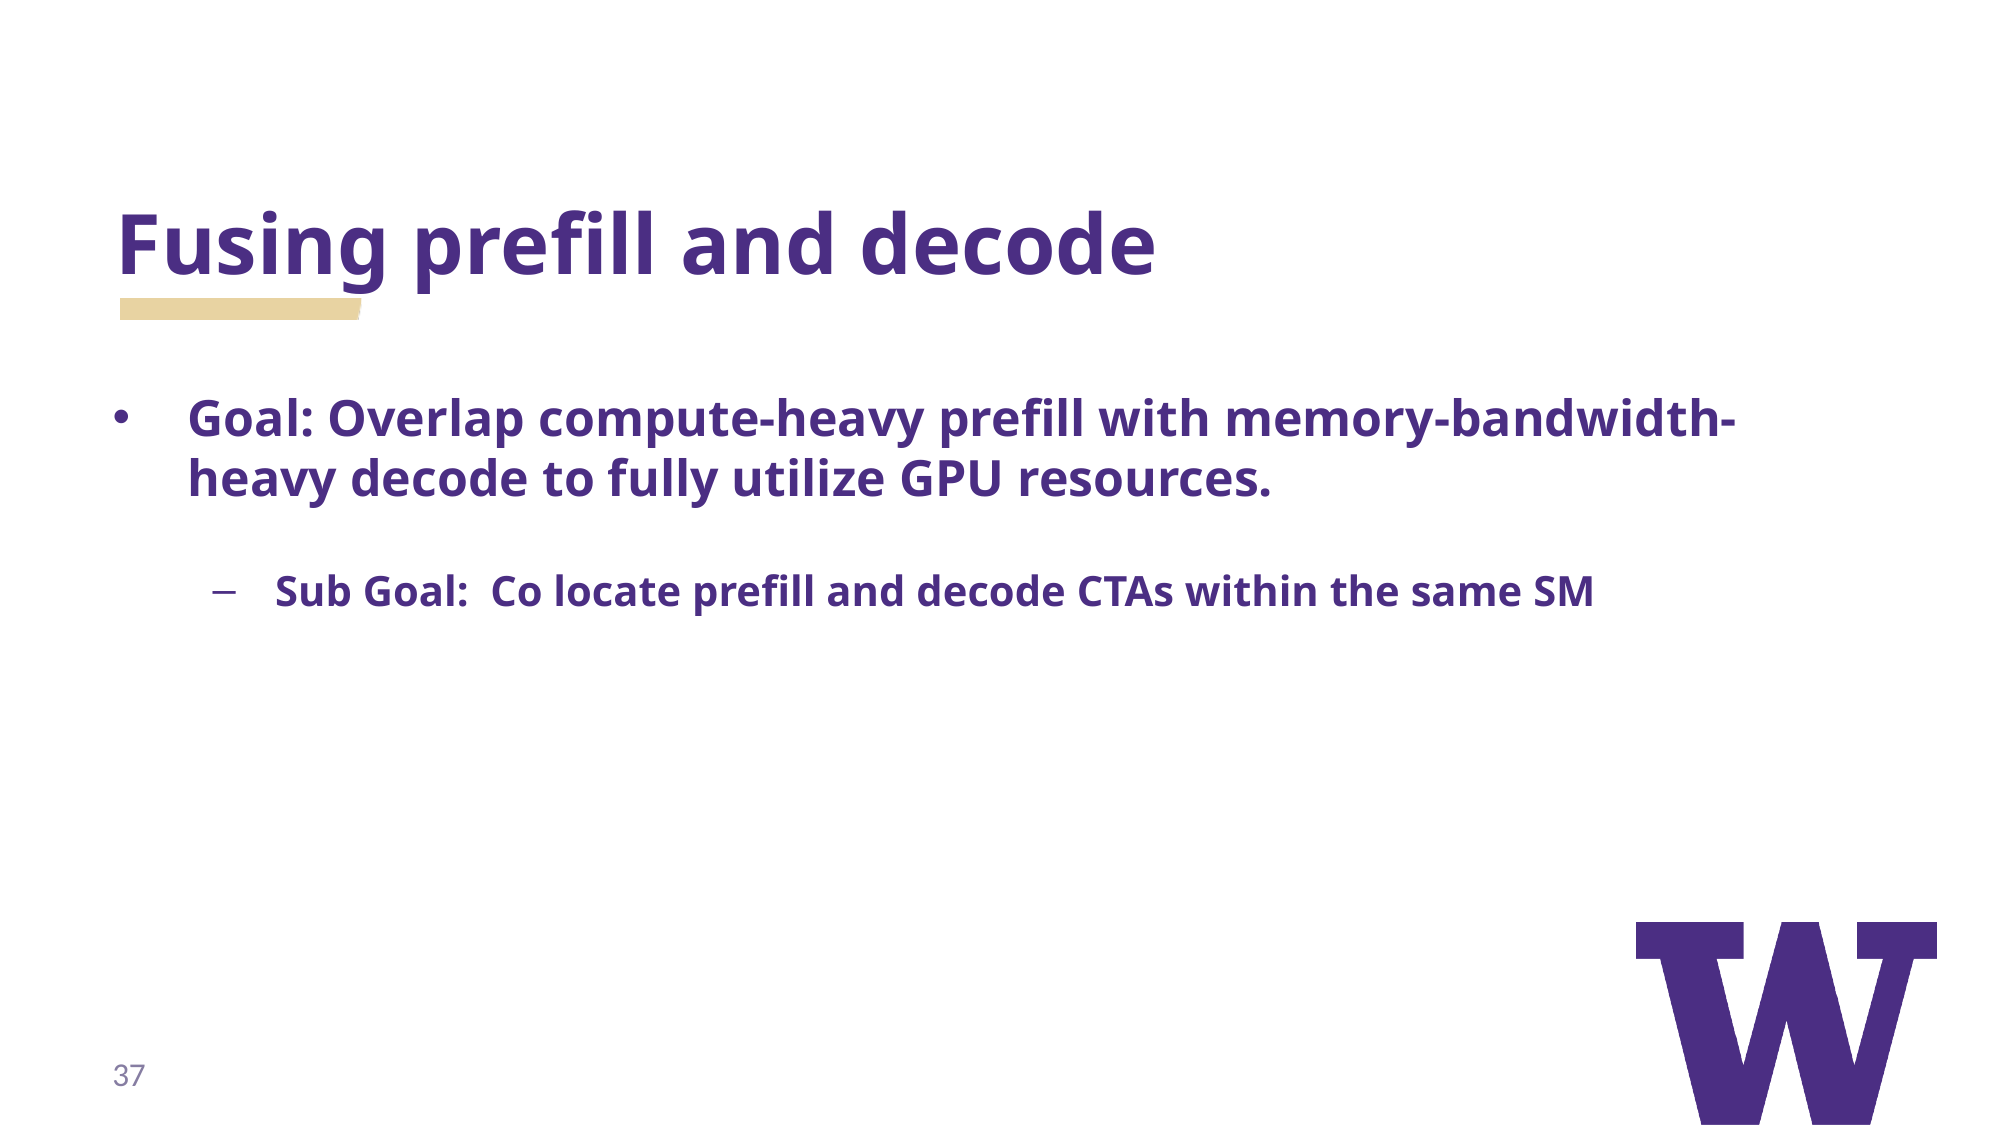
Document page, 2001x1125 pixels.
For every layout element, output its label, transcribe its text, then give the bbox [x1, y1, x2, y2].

title Fusing prefill and decode [100, 81, 1891, 299]
picture [1636, 922, 1937, 1125]
list Goal: Overlap compute-heavy prefill with memory-bandwidth-heavy decode to fully utilize GPU resources. Sub Goal: Co locate prefill and decode CTAs within the same SM [97, 378, 1891, 896]
slide_number 37 [97, 1042, 548, 1103]
